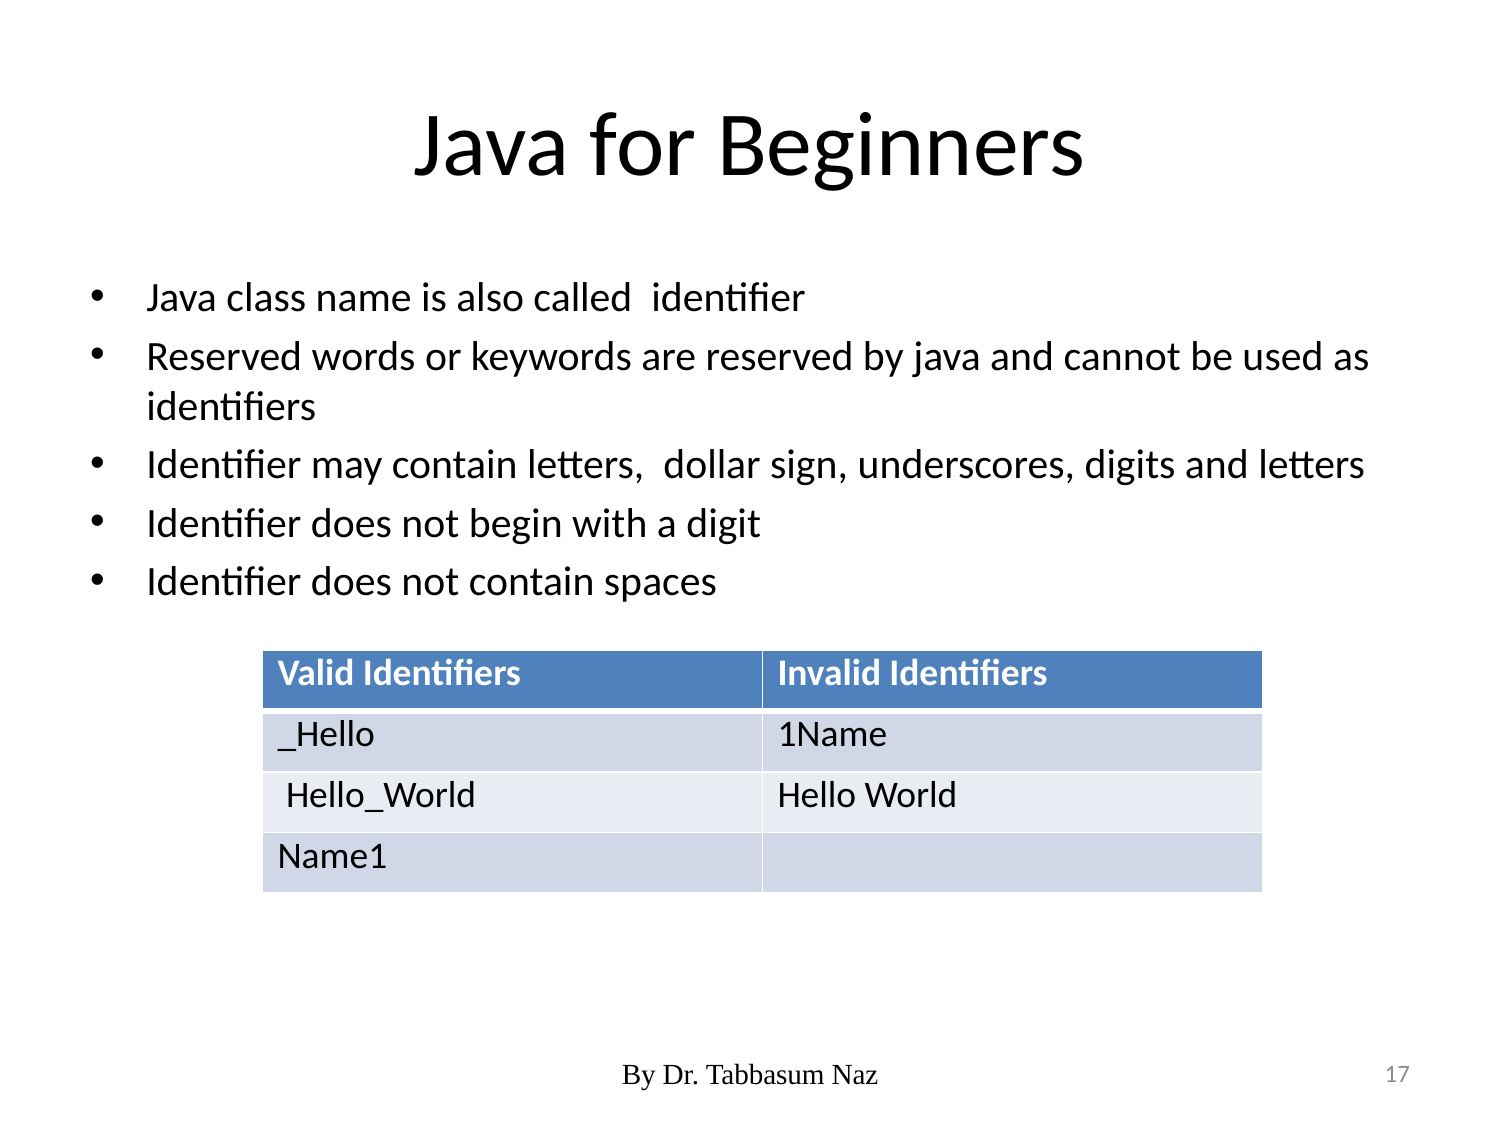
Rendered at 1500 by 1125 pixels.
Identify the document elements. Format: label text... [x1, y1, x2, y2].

slide_number 17 [1074, 1042, 1425, 1103]
title Java for Beginners [75, 45, 1425, 233]
table_cell Hello World [763, 773, 1262, 832]
footer By Dr. Tabbasum Naz [512, 1042, 988, 1103]
table_cell [763, 833, 1262, 892]
table_cell _Hello [263, 714, 762, 771]
table_header Valid Identifiers [263, 651, 762, 708]
table_header Invalid Identifiers [763, 651, 1262, 708]
table_cell 1Name [763, 714, 1262, 771]
list Java class name is also called identifier Reserved words or keywords are reserved by java and cannot be used as identifiers Identifier may contain letters, dollar sign, underscores, digits and letters Identifier does not begin with a digit Identifier does not contain spaces [75, 262, 1425, 1005]
table_cell Hello_World [263, 773, 762, 832]
table_cell Name1 [263, 833, 762, 892]
